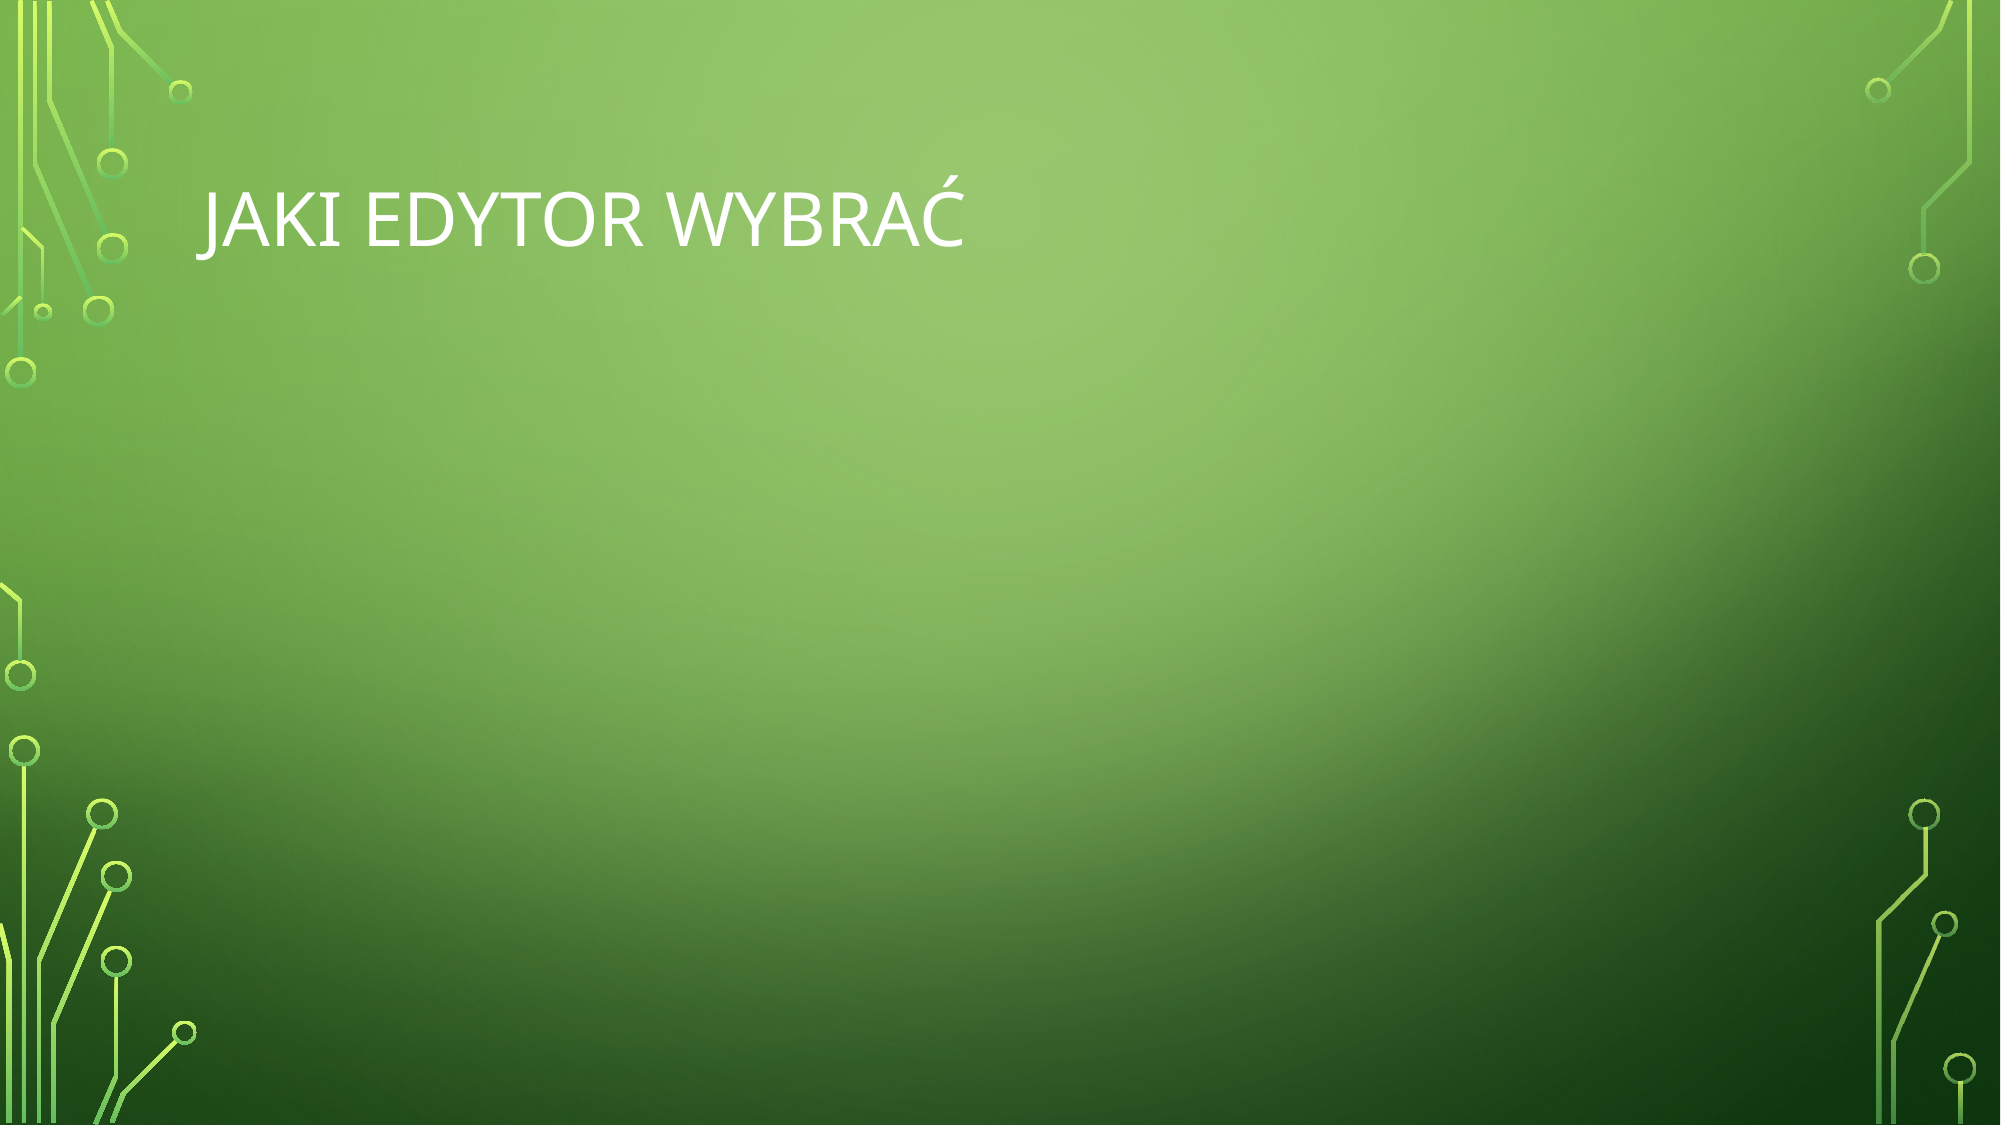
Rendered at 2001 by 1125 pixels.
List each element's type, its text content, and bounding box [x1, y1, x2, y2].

title Jaki edytor wybrać [187, 101, 1813, 344]
